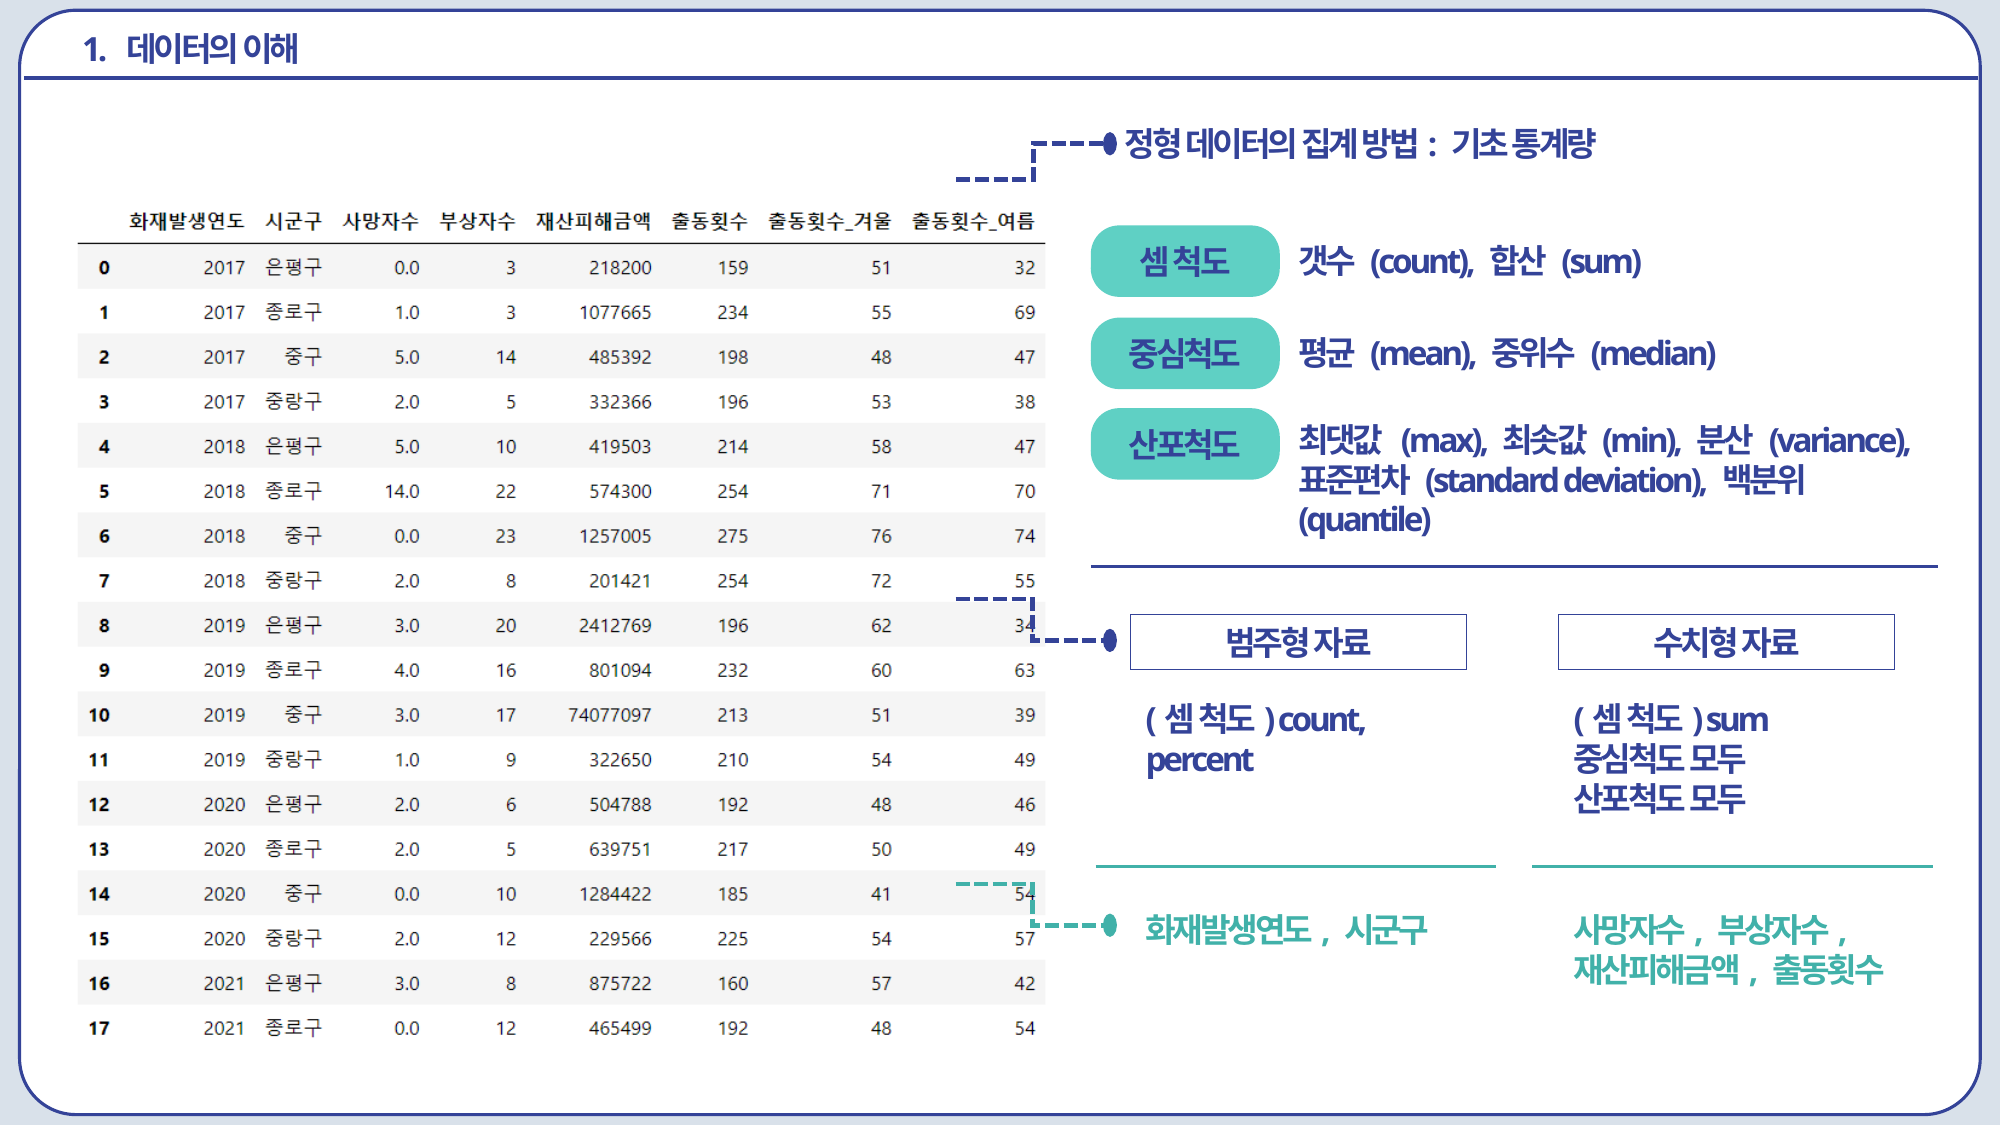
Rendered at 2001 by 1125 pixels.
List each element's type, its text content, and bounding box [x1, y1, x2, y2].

text_box 범주형 자료 [1130, 614, 1467, 670]
text_box 사망자수, 부상자수, 재산피해금액, 출동횟수 [1558, 902, 1947, 997]
text_box 정형 데이터의 집계 방법: 기초 통계량 [1109, 113, 1928, 179]
text_box 갯수 (count), 합산 (sum) [1283, 232, 1845, 288]
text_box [956, 143, 1110, 180]
title 1. 데이터의 이해 [67, 18, 1928, 77]
text_box 최댓값 (max), 최솟값 (min), 분산 (variance), 표준편차 (standard deviation), 백분위 (quantile) [1283, 411, 1967, 546]
title 1. 데이터의 이해 [67, 79, 1928, 83]
text_box 평균 (mean), 중위수 (median) [1283, 325, 1845, 380]
text_box 수치형 자료 [1558, 614, 1895, 670]
text_box 산포척도 [1090, 408, 1280, 480]
text_box (셈 척도) count, percent [1130, 690, 1492, 785]
picture [67, 203, 1049, 1047]
text_box 셈 척도 [1090, 225, 1280, 297]
text_box 화재발생연도, 시군구 [1130, 902, 1492, 957]
text_box (셈 척도) sum 중심척도 모두 산포척도 모두 [1558, 690, 1947, 825]
text_box 중심척도 [1090, 317, 1280, 390]
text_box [955, 883, 1110, 926]
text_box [955, 598, 1110, 641]
